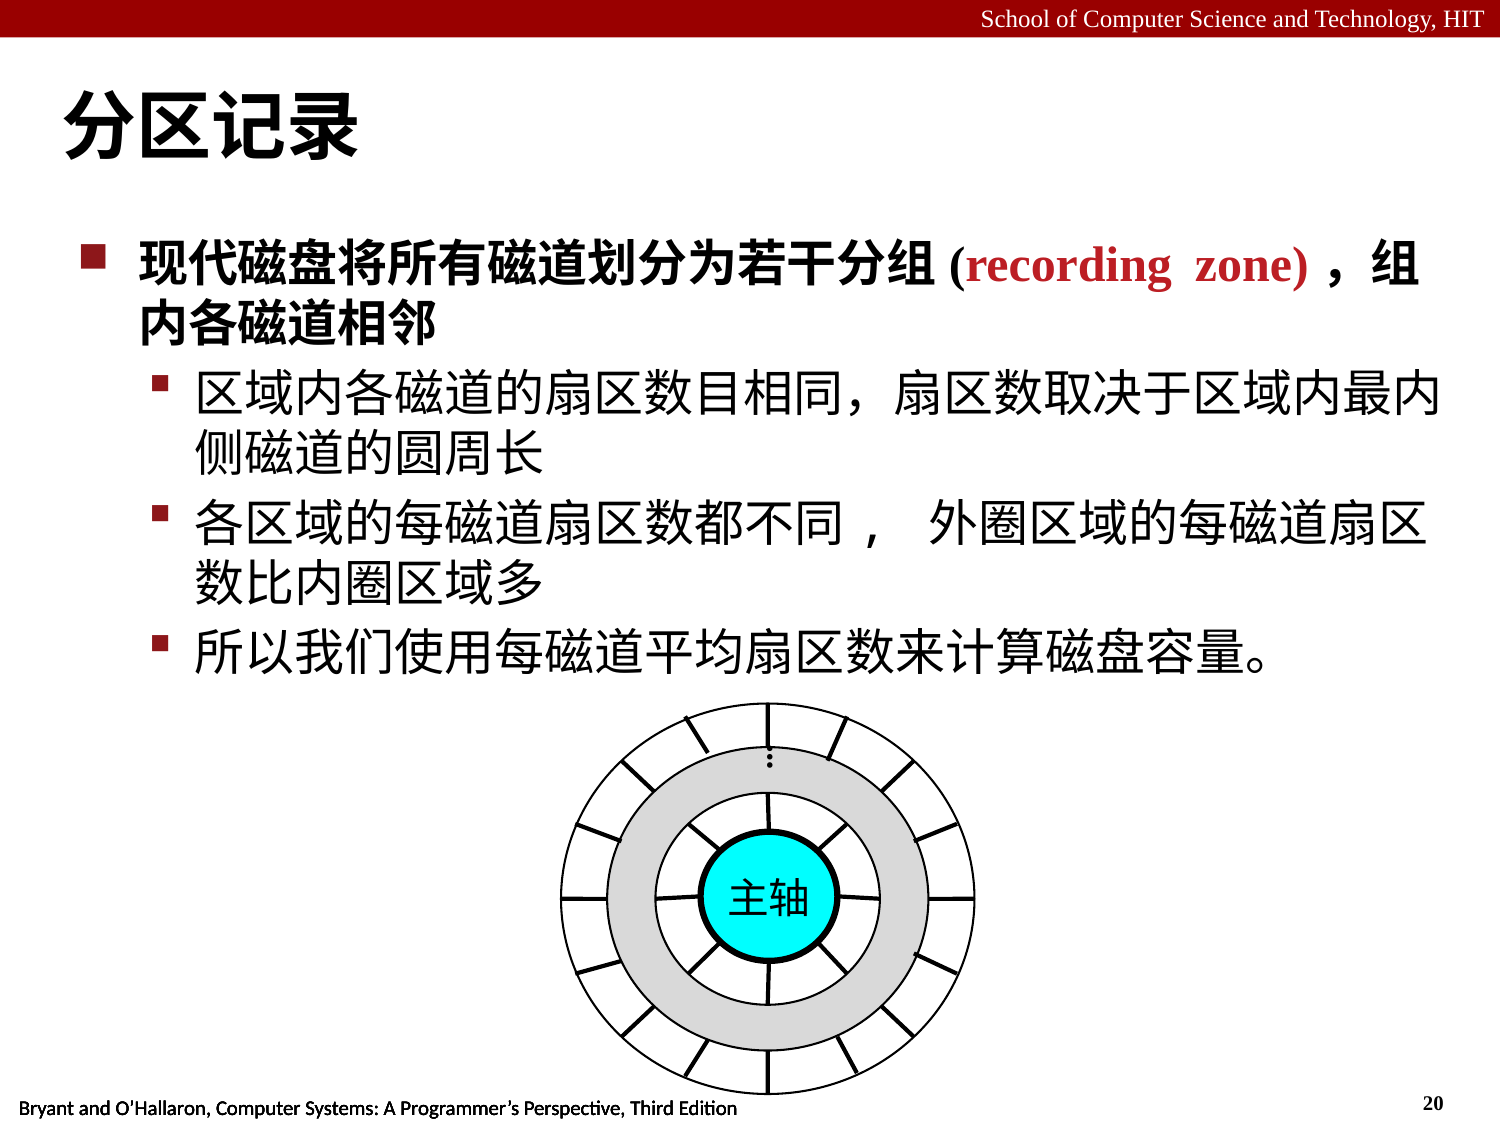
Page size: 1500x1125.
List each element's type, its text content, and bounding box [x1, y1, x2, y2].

title 分区记录 [61, 29, 1488, 218]
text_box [560, 703, 975, 1095]
list 现代磁盘将所有磁道划分为若干分组(recording zone)，组内各磁道相邻 区域内各磁道的扇区数目相同，扇区数取决于区域内最内侧磁道的圆周长 各区域的每磁道扇区数都不同, 外圈区域的每磁道扇区数比内圈区域多 所以我们使用每磁道平均扇区数来计算磁盘容量。 [64, 223, 1476, 1088]
